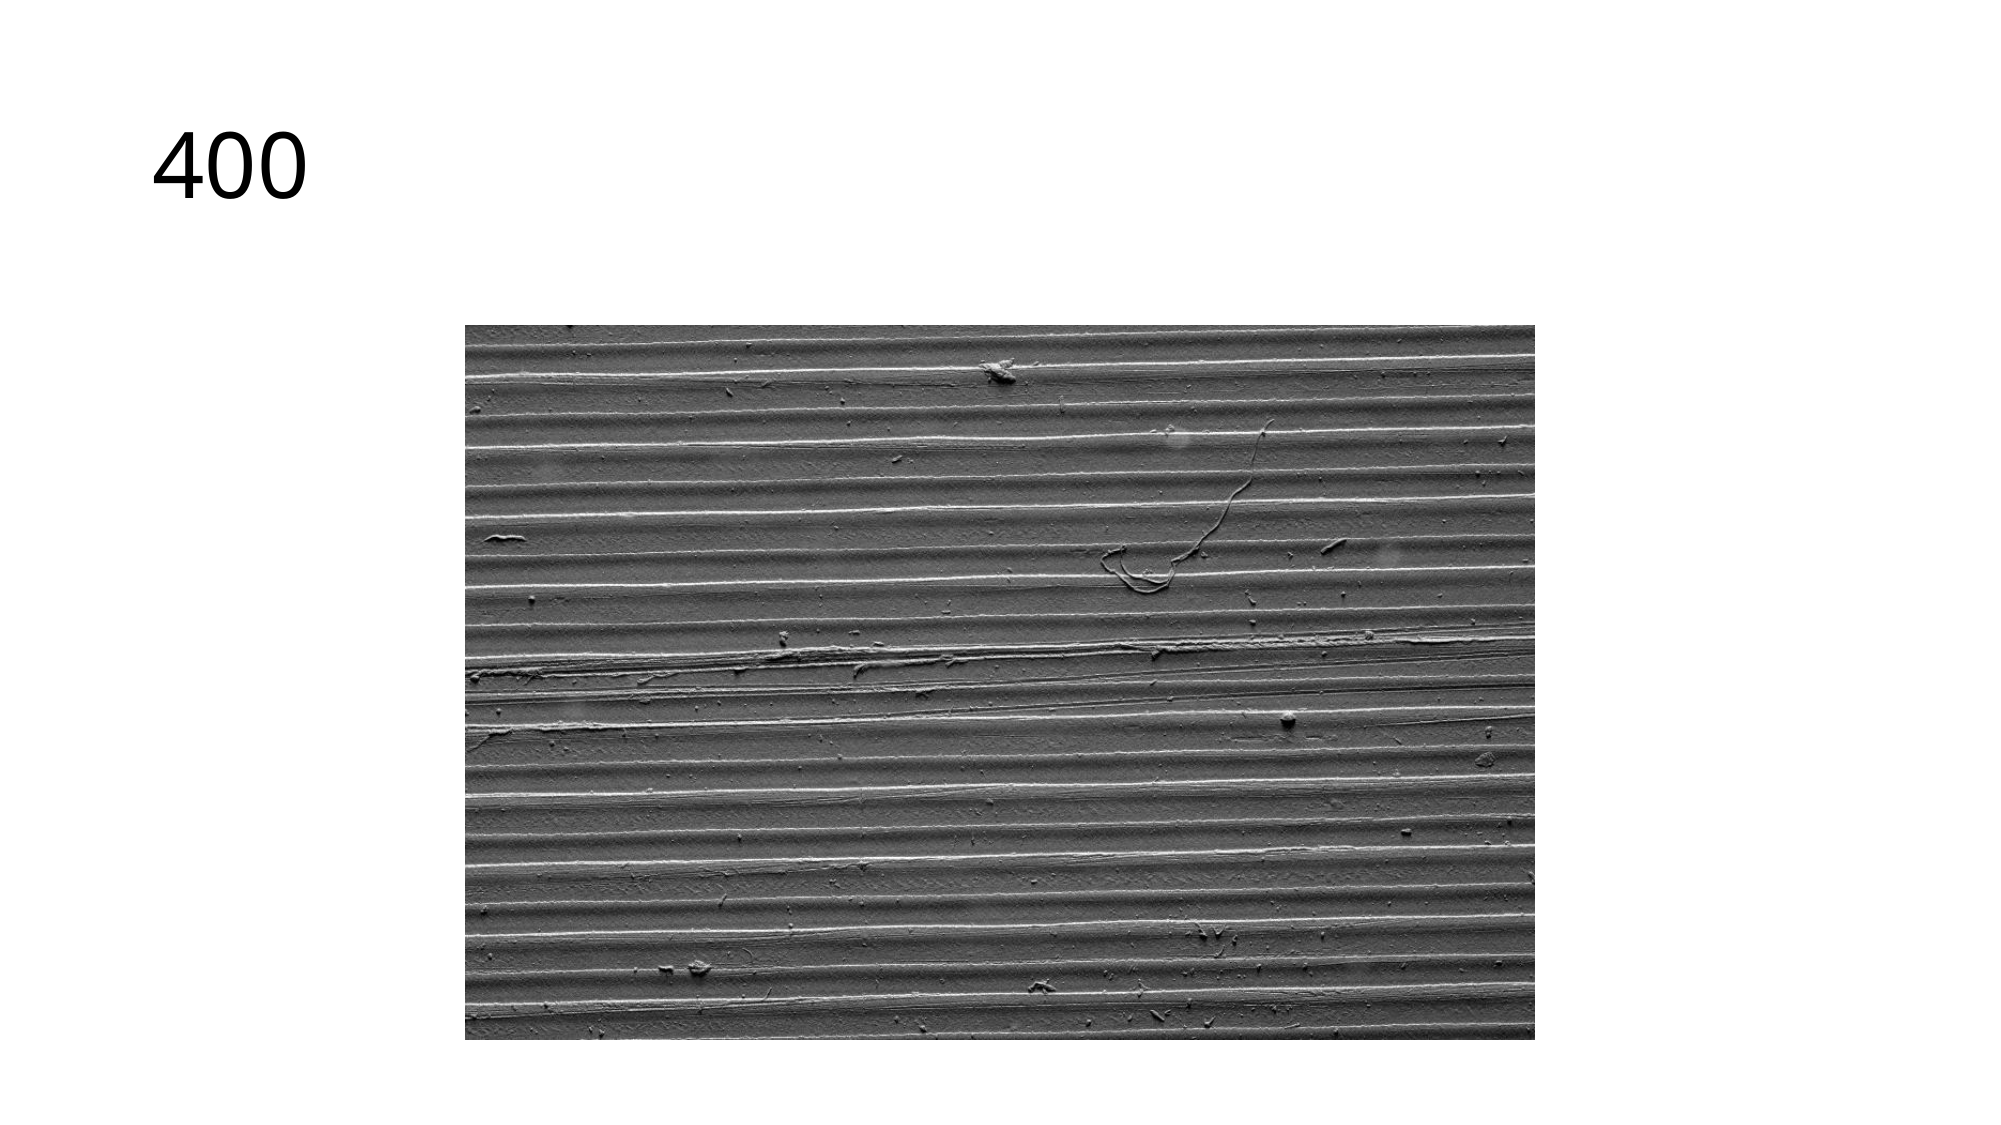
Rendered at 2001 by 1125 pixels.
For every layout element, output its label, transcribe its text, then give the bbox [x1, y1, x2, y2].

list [465, 325, 1535, 1040]
title 400 [137, 59, 1863, 278]
